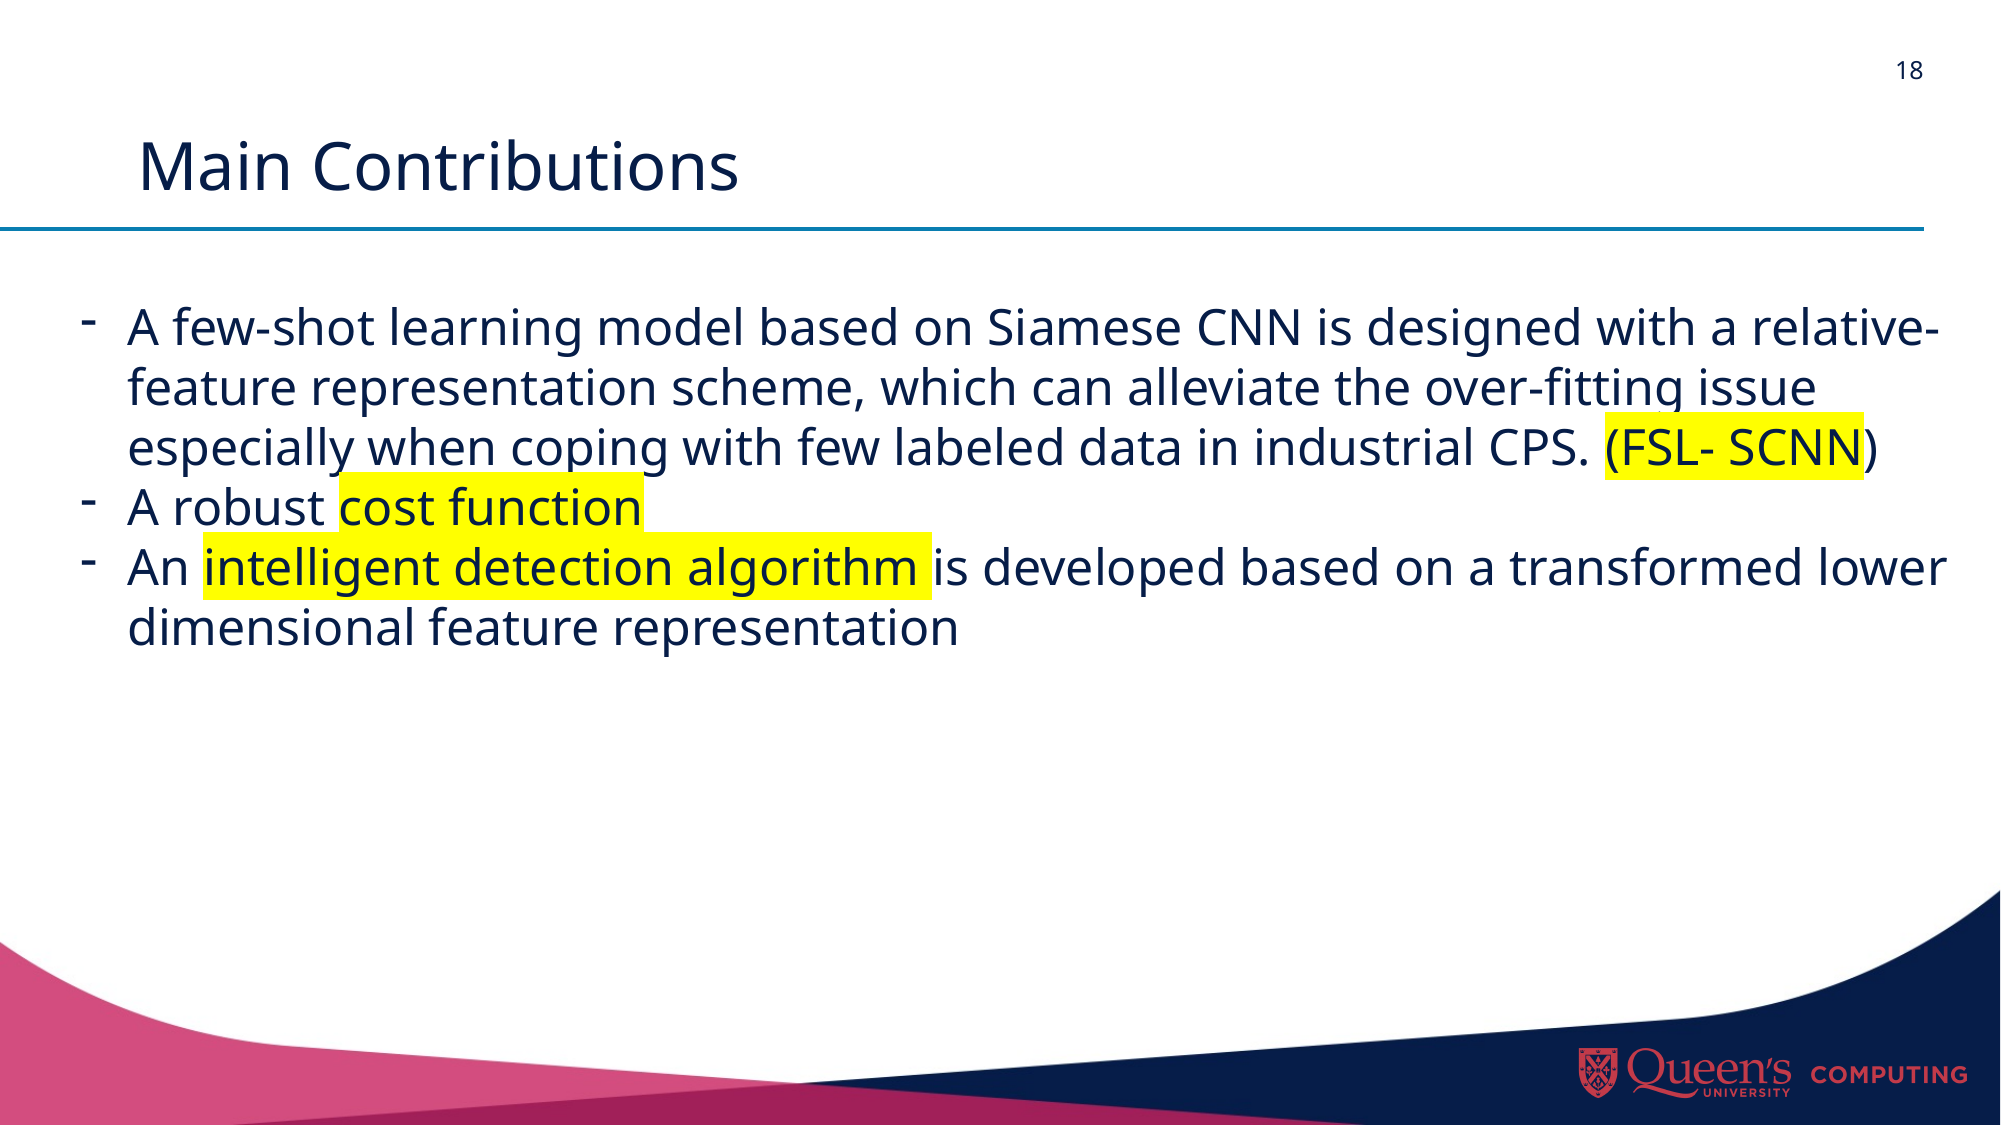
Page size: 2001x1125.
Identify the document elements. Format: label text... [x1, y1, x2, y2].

picture [0, 0, 2001, 1125]
text_box A few-shot learning model based on Siamese CNN is designed with a relative-feature representation scheme, which can alleviate the over-fitting issue especially when coping with few labeled data in industrial CPS. (FSL- SCNN) A robust cost function An intelligent detection algorithm is developed based on a transformed lower dimensional feature representation [65, 288, 1969, 663]
title Main Contributions [137, 51, 1680, 205]
